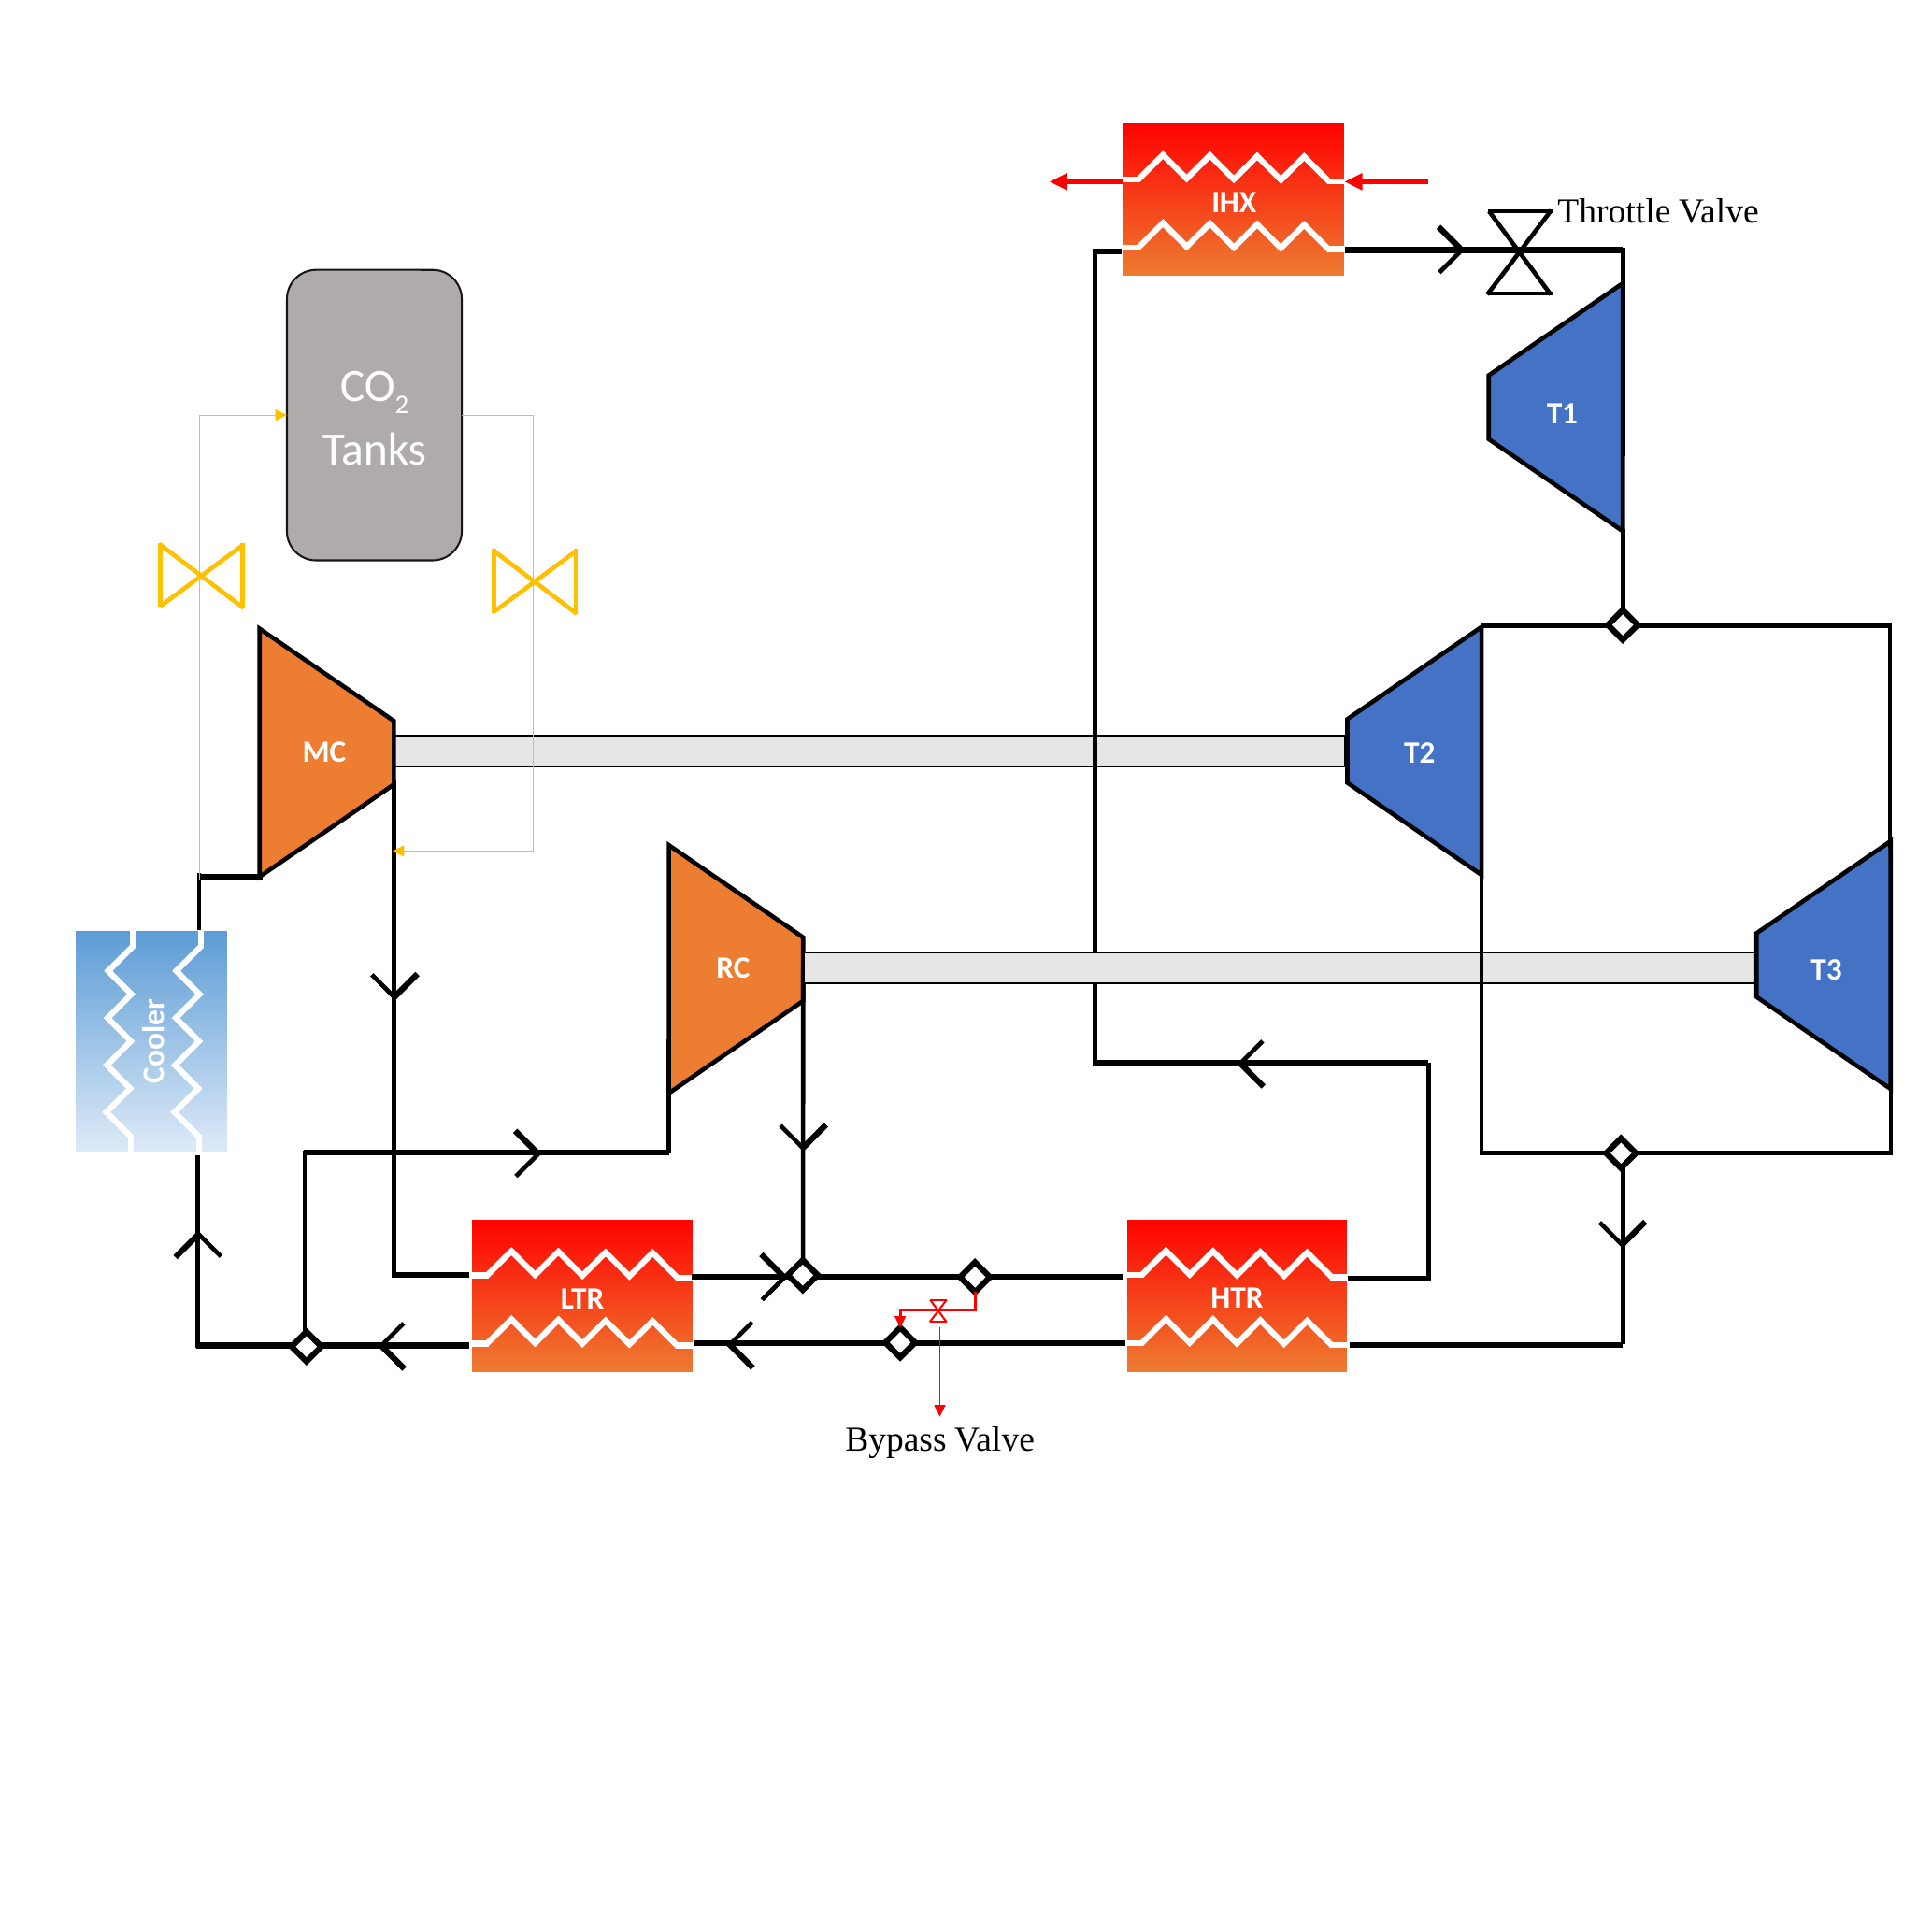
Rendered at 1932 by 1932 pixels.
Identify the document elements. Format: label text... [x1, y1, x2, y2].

text_box [959, 1278, 991, 1293]
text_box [492, 548, 578, 614]
text_box T1 [1533, 385, 1593, 437]
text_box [462, 415, 534, 851]
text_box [1423, 232, 1458, 266]
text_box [1122, 109, 1346, 318]
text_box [499, 1136, 535, 1171]
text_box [470, 1205, 694, 1414]
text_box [1605, 1206, 1640, 1241]
text_box [1606, 608, 1639, 625]
text_box MC [289, 723, 361, 775]
text_box T2 [1390, 724, 1450, 777]
text_box [885, 1344, 915, 1359]
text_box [746, 1259, 780, 1295]
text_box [920, 1272, 956, 1348]
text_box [734, 1328, 768, 1363]
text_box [385, 1329, 420, 1364]
text_box [789, 1278, 817, 1292]
text_box [1097, 735, 1346, 767]
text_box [10, 604, 462, 692]
text_box [786, 1258, 803, 1277]
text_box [786, 1109, 822, 1144]
text_box [1095, 952, 1480, 984]
text_box [1346, 625, 1483, 875]
text_box [290, 1346, 323, 1364]
text_box [883, 1326, 917, 1343]
text_box [803, 952, 1095, 984]
text_box [395, 735, 462, 767]
text_box [1605, 1153, 1638, 1170]
text_box [804, 1259, 820, 1277]
text_box [667, 843, 805, 1094]
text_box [1477, 220, 1563, 285]
text_box [292, 1330, 322, 1345]
text_box [1608, 626, 1639, 642]
text_box [1483, 952, 1755, 984]
text_box [258, 692, 395, 876]
text_box Throttle Valve [1543, 180, 1774, 237]
text_box RC [702, 940, 765, 992]
text_box [1605, 1137, 1637, 1152]
text_box Bypass Valve [831, 1409, 1049, 1466]
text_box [1124, 1205, 1349, 1413]
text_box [378, 958, 412, 994]
text_box [959, 1260, 992, 1277]
text_box CO2 Tanks [285, 268, 464, 562]
text_box [1487, 281, 1624, 531]
text_box [1755, 841, 1892, 1090]
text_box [159, 542, 244, 608]
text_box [180, 1238, 215, 1273]
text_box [1244, 1047, 1280, 1081]
text_box [534, 735, 1093, 767]
text_box T3 [1796, 941, 1856, 994]
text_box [927, 1302, 950, 1320]
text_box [53, 937, 277, 1146]
